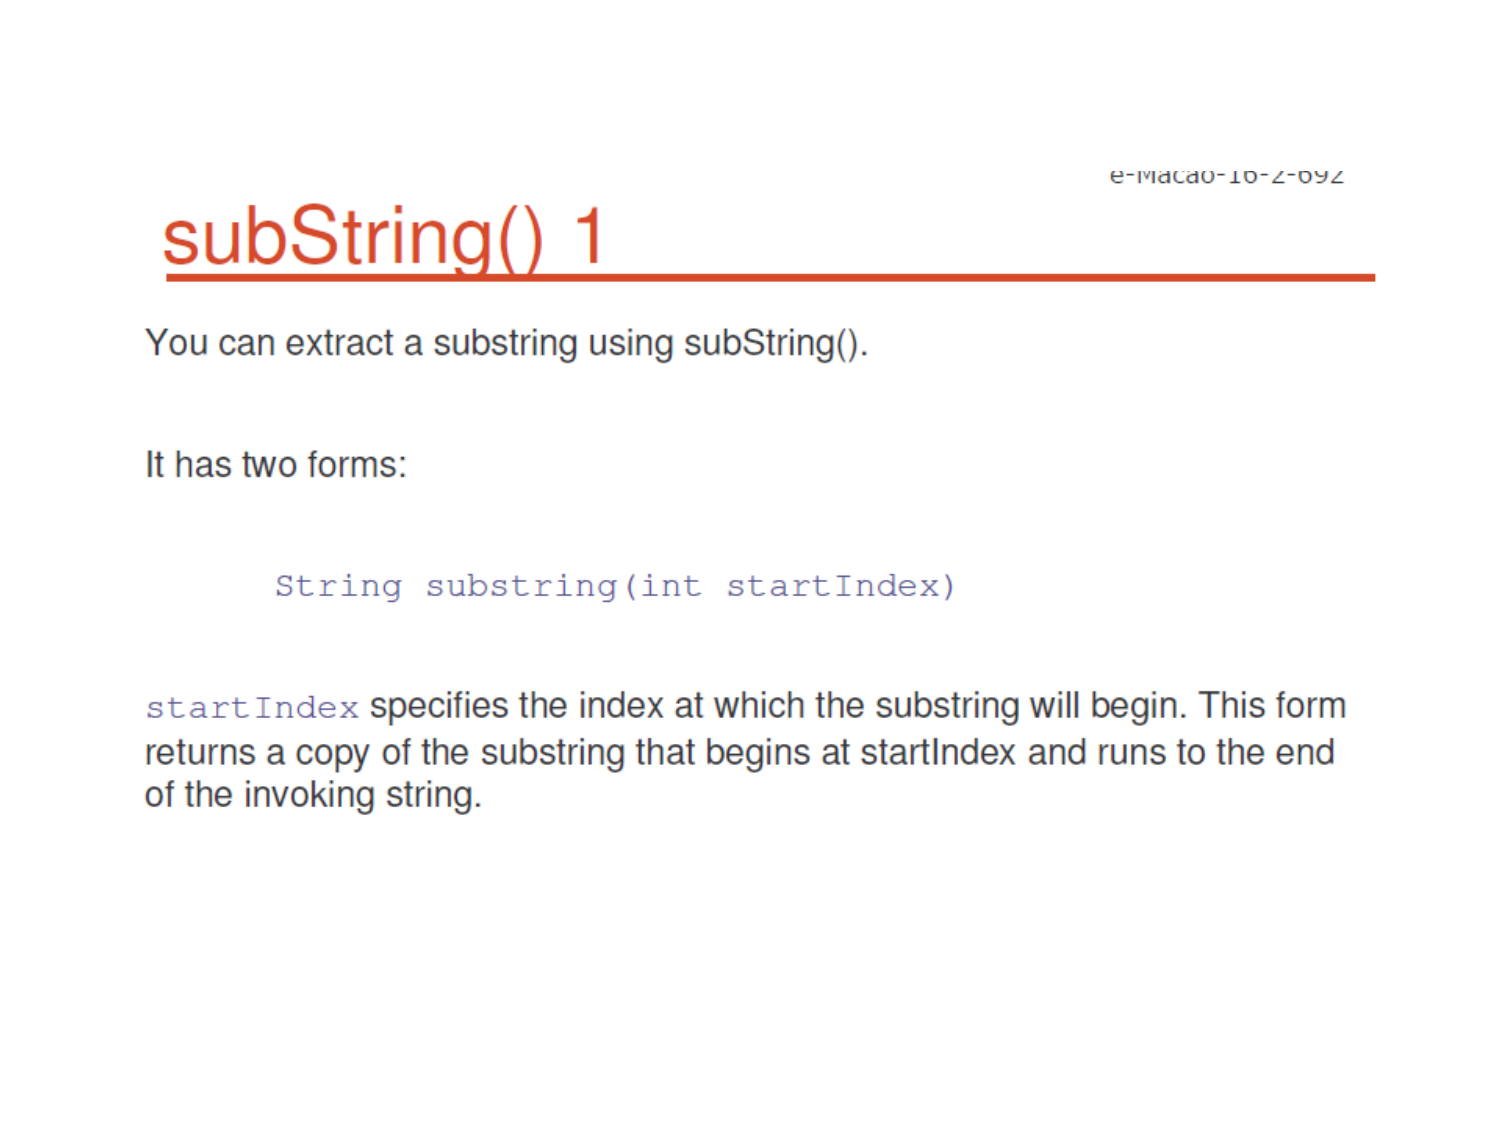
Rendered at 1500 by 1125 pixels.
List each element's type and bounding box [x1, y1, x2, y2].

picture [90, 170, 1410, 955]
